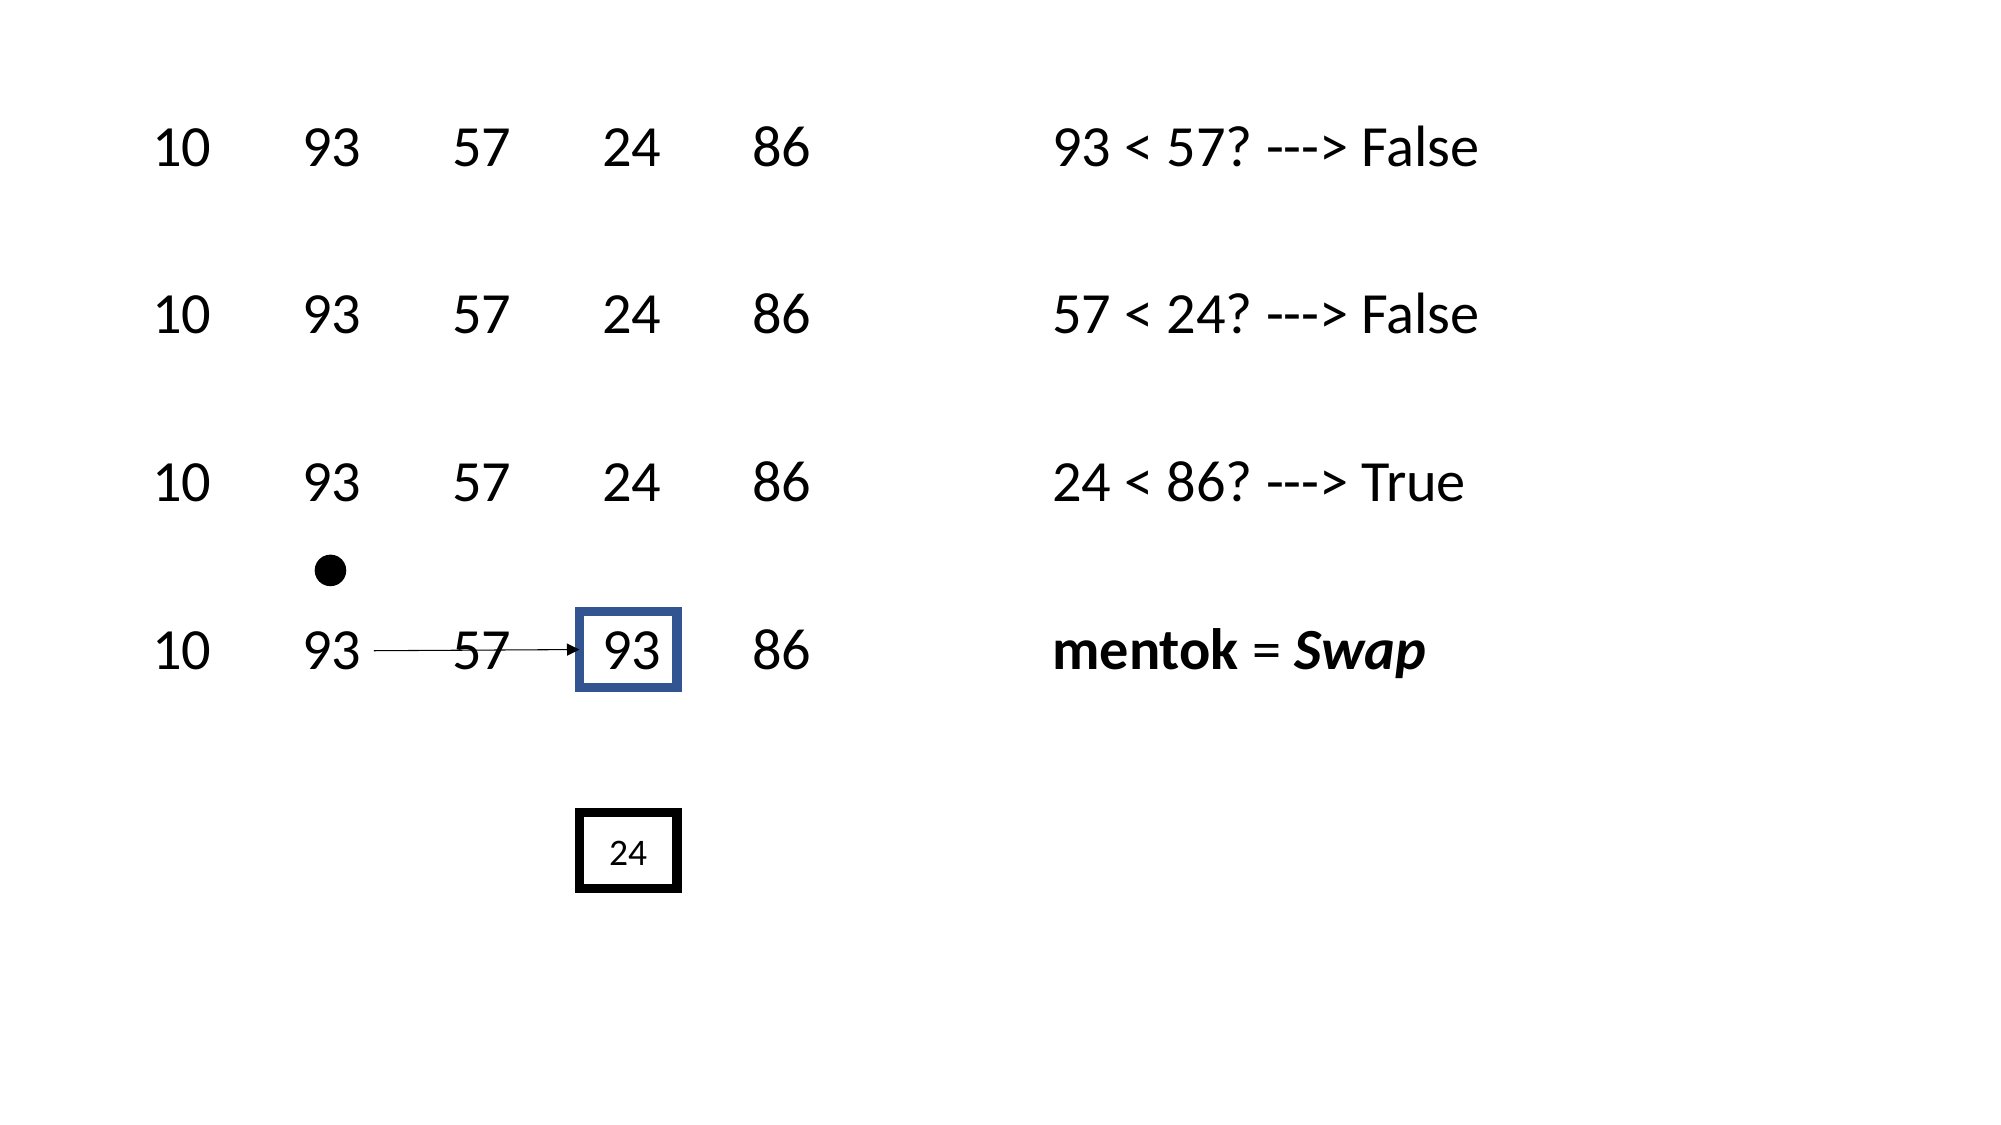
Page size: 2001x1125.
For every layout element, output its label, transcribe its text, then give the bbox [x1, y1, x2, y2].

text_box [314, 554, 347, 587]
text_box 24 [578, 811, 678, 890]
list 10 93 57 24 86 93 < 57? ---> False 10 93 57 24 86 57 < 24? ---> False 10 93 57 24 86 24 < 86? ---> True 10 93 57 93 86 mentok = Swap [137, 108, 1863, 1014]
text_box [578, 610, 678, 689]
